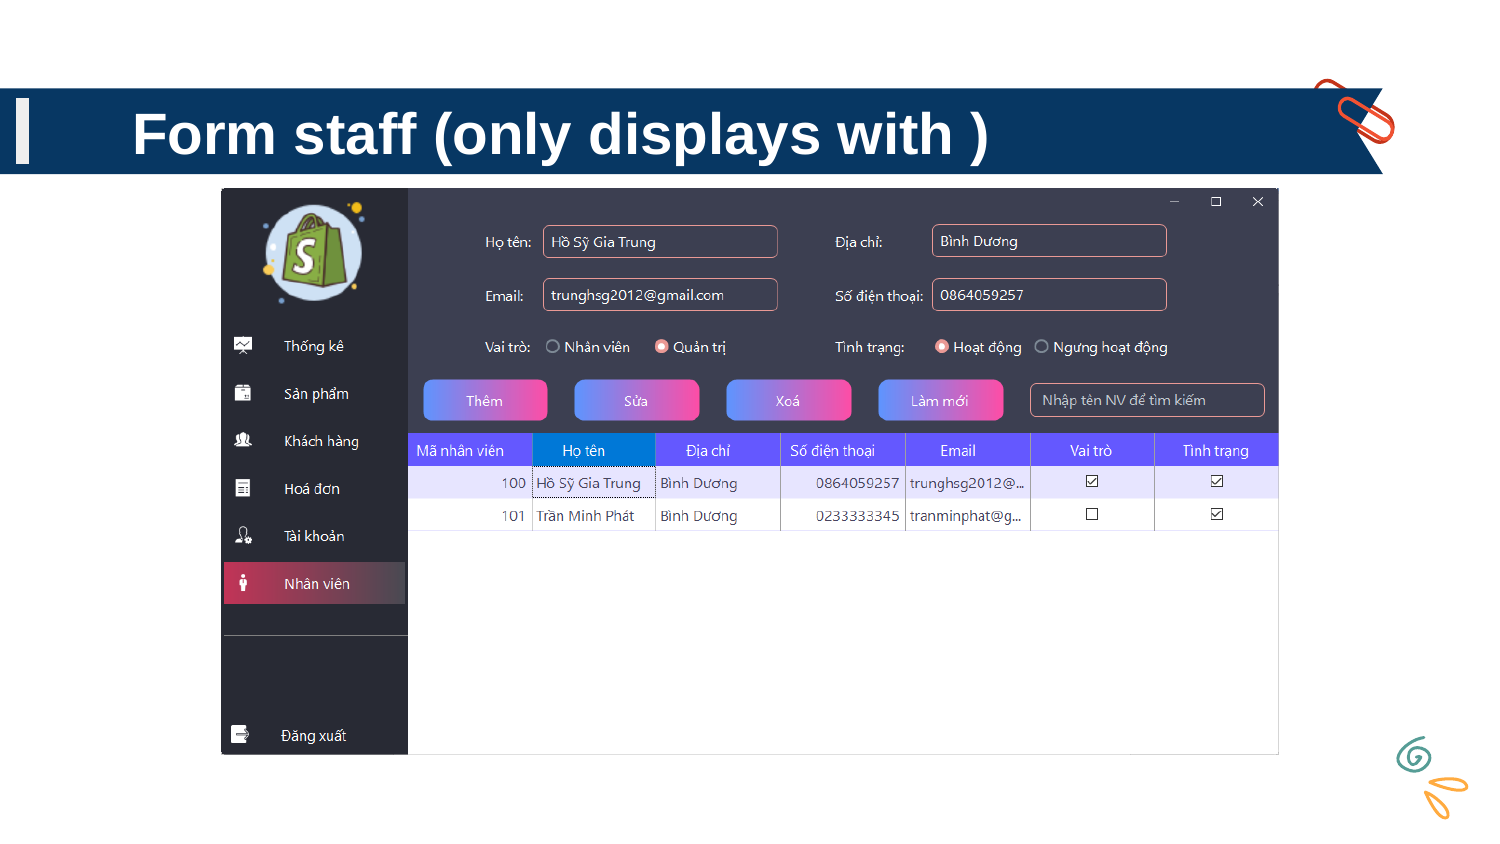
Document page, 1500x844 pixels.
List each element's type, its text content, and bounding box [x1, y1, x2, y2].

picture [221, 187, 1279, 755]
title Form staff (only displays with ) [116, 92, 1383, 171]
